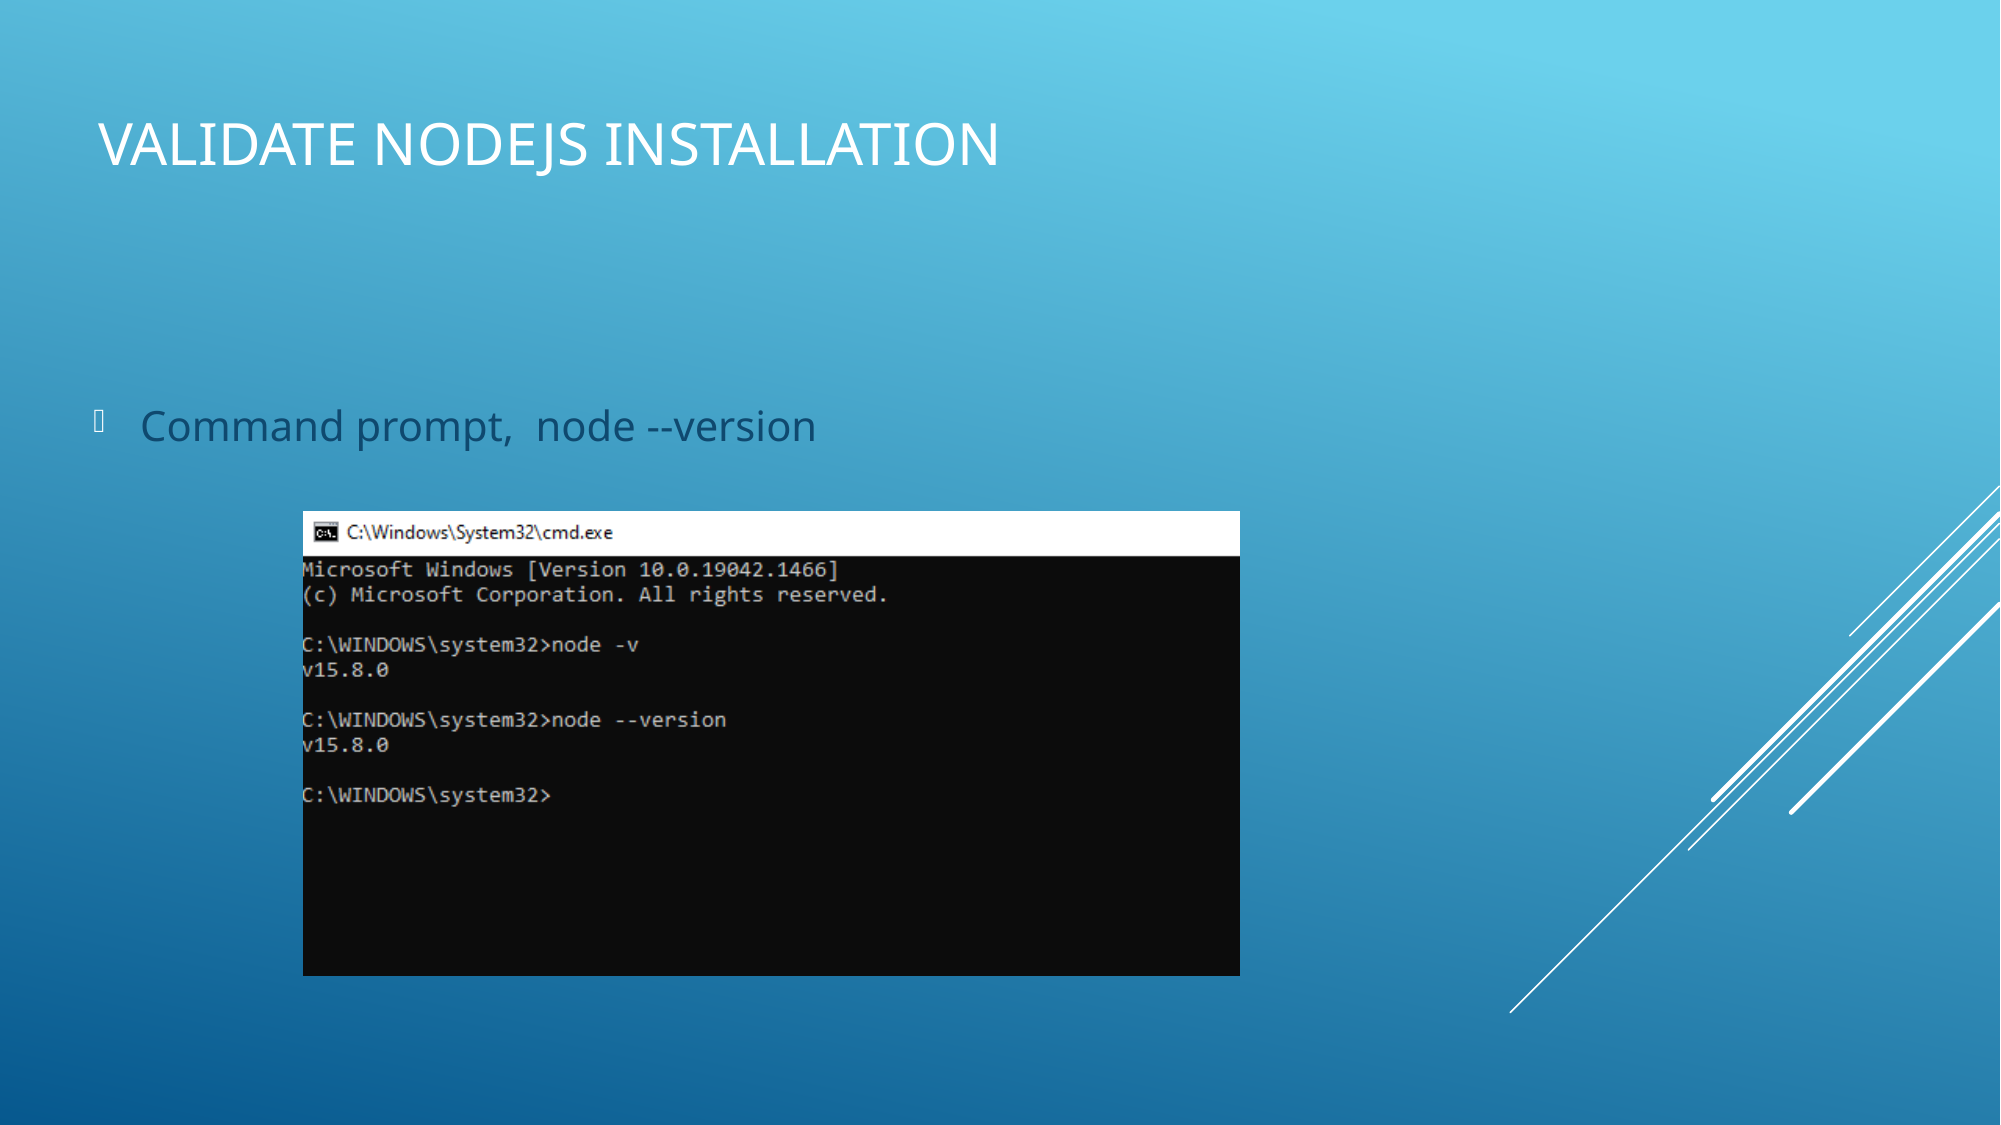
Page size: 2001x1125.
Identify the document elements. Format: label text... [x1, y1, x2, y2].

list Command prompt, node --version [78, 283, 1479, 567]
picture [303, 511, 1240, 976]
title Validate NodeJS installation [83, 36, 1405, 249]
